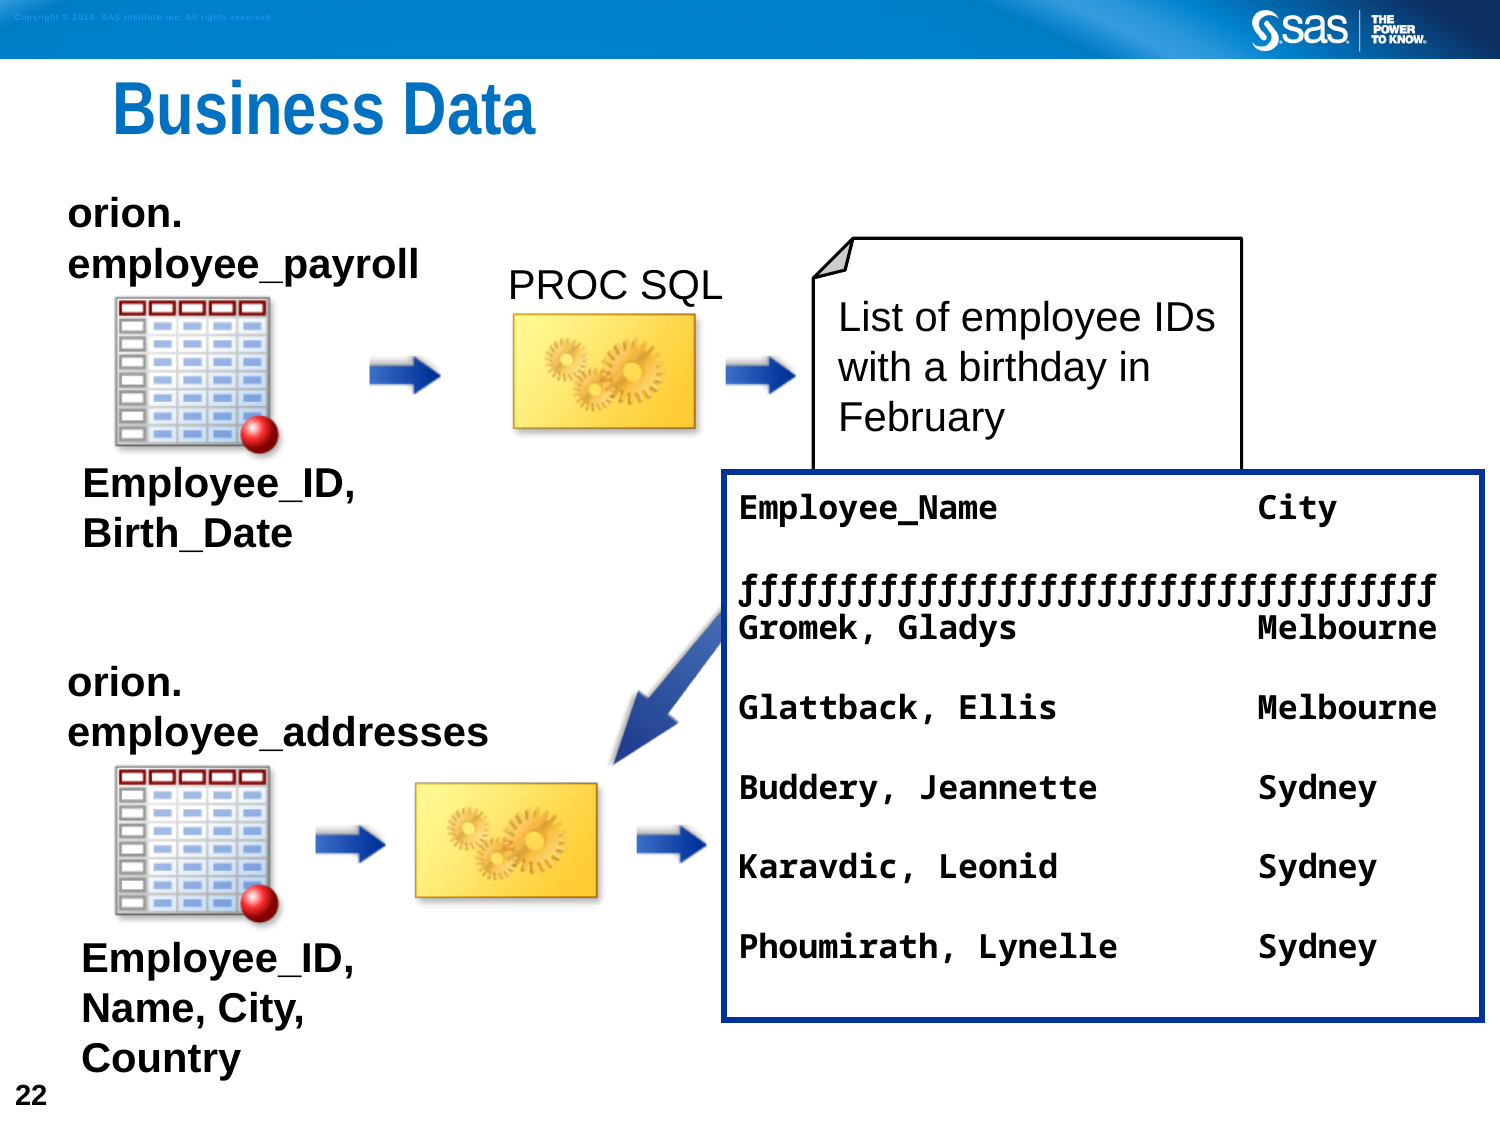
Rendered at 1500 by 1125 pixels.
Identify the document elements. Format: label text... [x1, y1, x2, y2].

picture [0, 0, 1500, 59]
picture [95, 279, 296, 472]
text_box Employee_ID, Birth_Date [67, 448, 431, 564]
picture [406, 577, 910, 917]
text_box orion. employee_addresses [52, 647, 512, 763]
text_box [813, 238, 1245, 477]
picture [95, 748, 296, 941]
text_box orion. employee_payroll [52, 178, 468, 294]
text_box Employee_ID, Name, City, Country [66, 923, 430, 1089]
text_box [491, 250, 740, 448]
title Business Data [112, 75, 1500, 187]
picture [725, 355, 796, 396]
picture [635, 824, 707, 865]
picture [369, 355, 441, 396]
picture [315, 824, 387, 865]
text_box Employee_Name City ƒƒƒƒƒƒƒƒƒƒƒƒƒƒƒƒƒƒƒƒƒƒƒƒƒƒƒƒƒƒƒƒƒƒƒ Gromek, Gladys Melbourne Glattback, Ellis Melbourne Buddery, Jeannette Sydney Karavdic, Leonid Sydney Phoumirath, Lynelle Sydney [724, 471, 1482, 1020]
